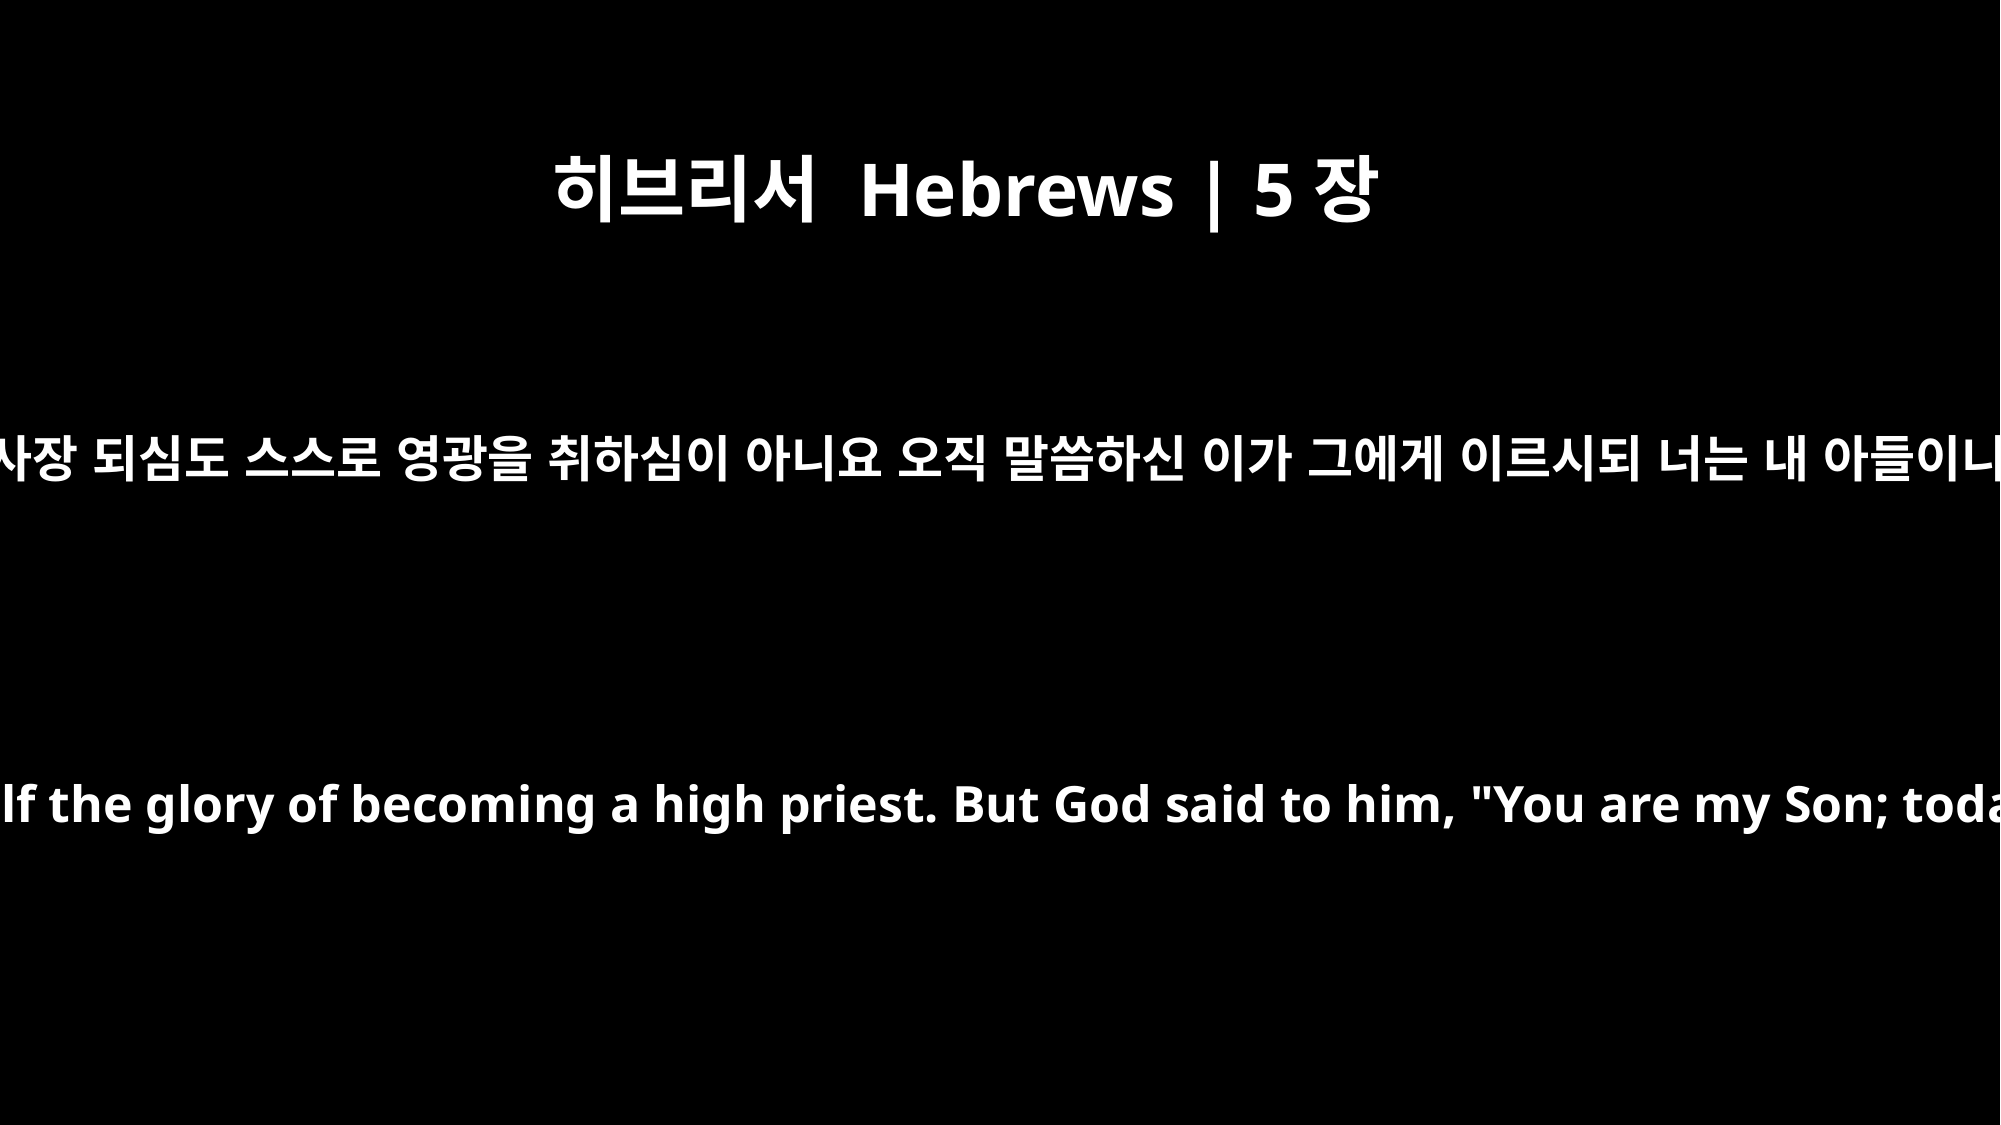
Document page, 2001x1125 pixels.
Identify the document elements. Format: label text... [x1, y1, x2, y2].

text_box 5 또한 이와 같이 그리스도께서 대제사장 되심도 스스로 영광을 취하심이 아니요 오직 말씀하신 이가 그에게 이르시되 너는 내 아들이니 내가 오늘 너를 낳았다 하셨고 [0, 359, 2000, 495]
text_box 히브리서 Hebrews | 5장 [536, 136, 1396, 239]
text_box So Christ also did not take upon himself the glory of becoming a high priest. But God said to him, "You are my Son; today I have become your Father." [0, 764, 2000, 840]
